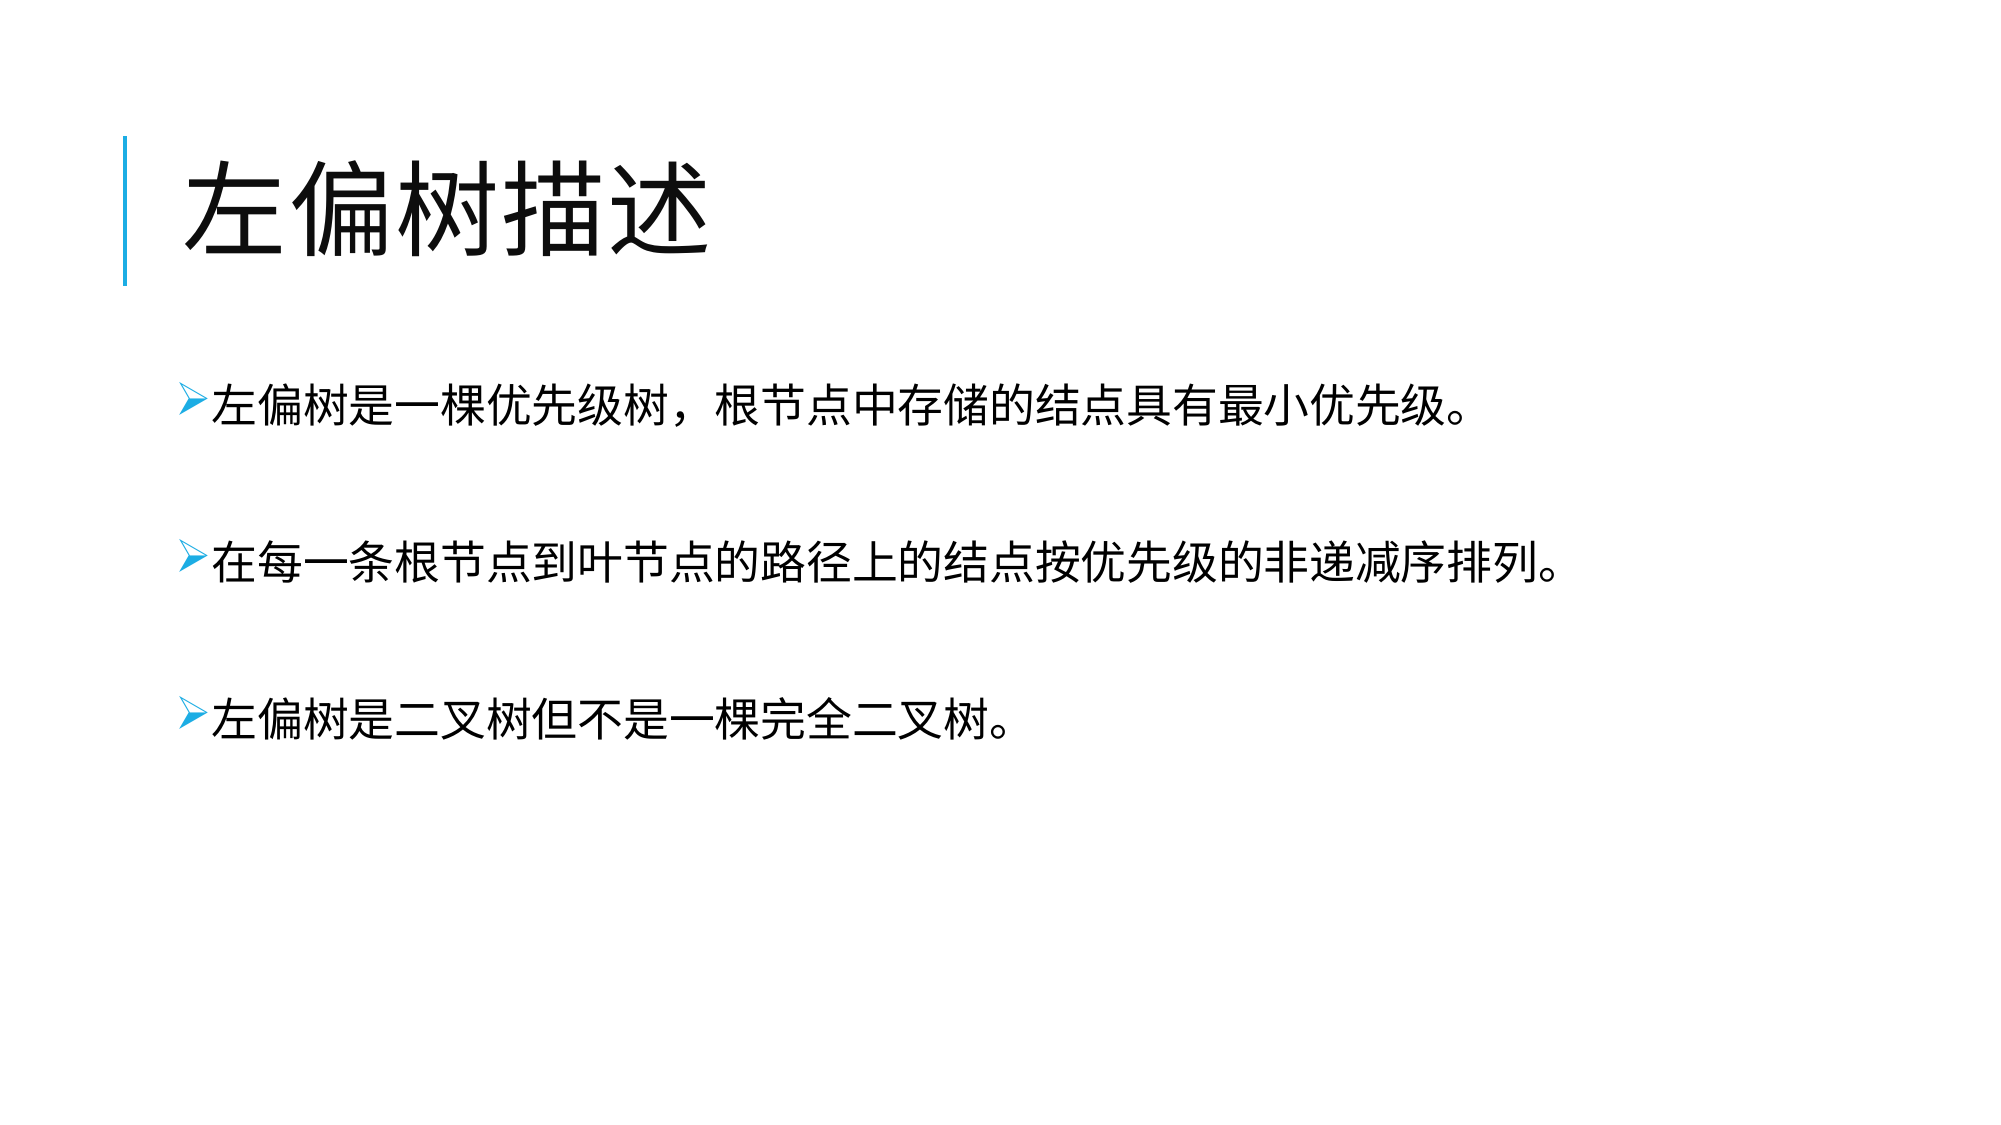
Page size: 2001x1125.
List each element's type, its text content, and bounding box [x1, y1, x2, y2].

title 左偏树描述 [168, 96, 1763, 342]
list 左偏树是一棵优先级树，根节点中存储的结点具有最小优先级。 在每一条根节点到叶节点的路径上的结点按优先级的非递减序排列。 左偏树是二叉树但不是一棵完全二叉树。 [168, 375, 1763, 1035]
